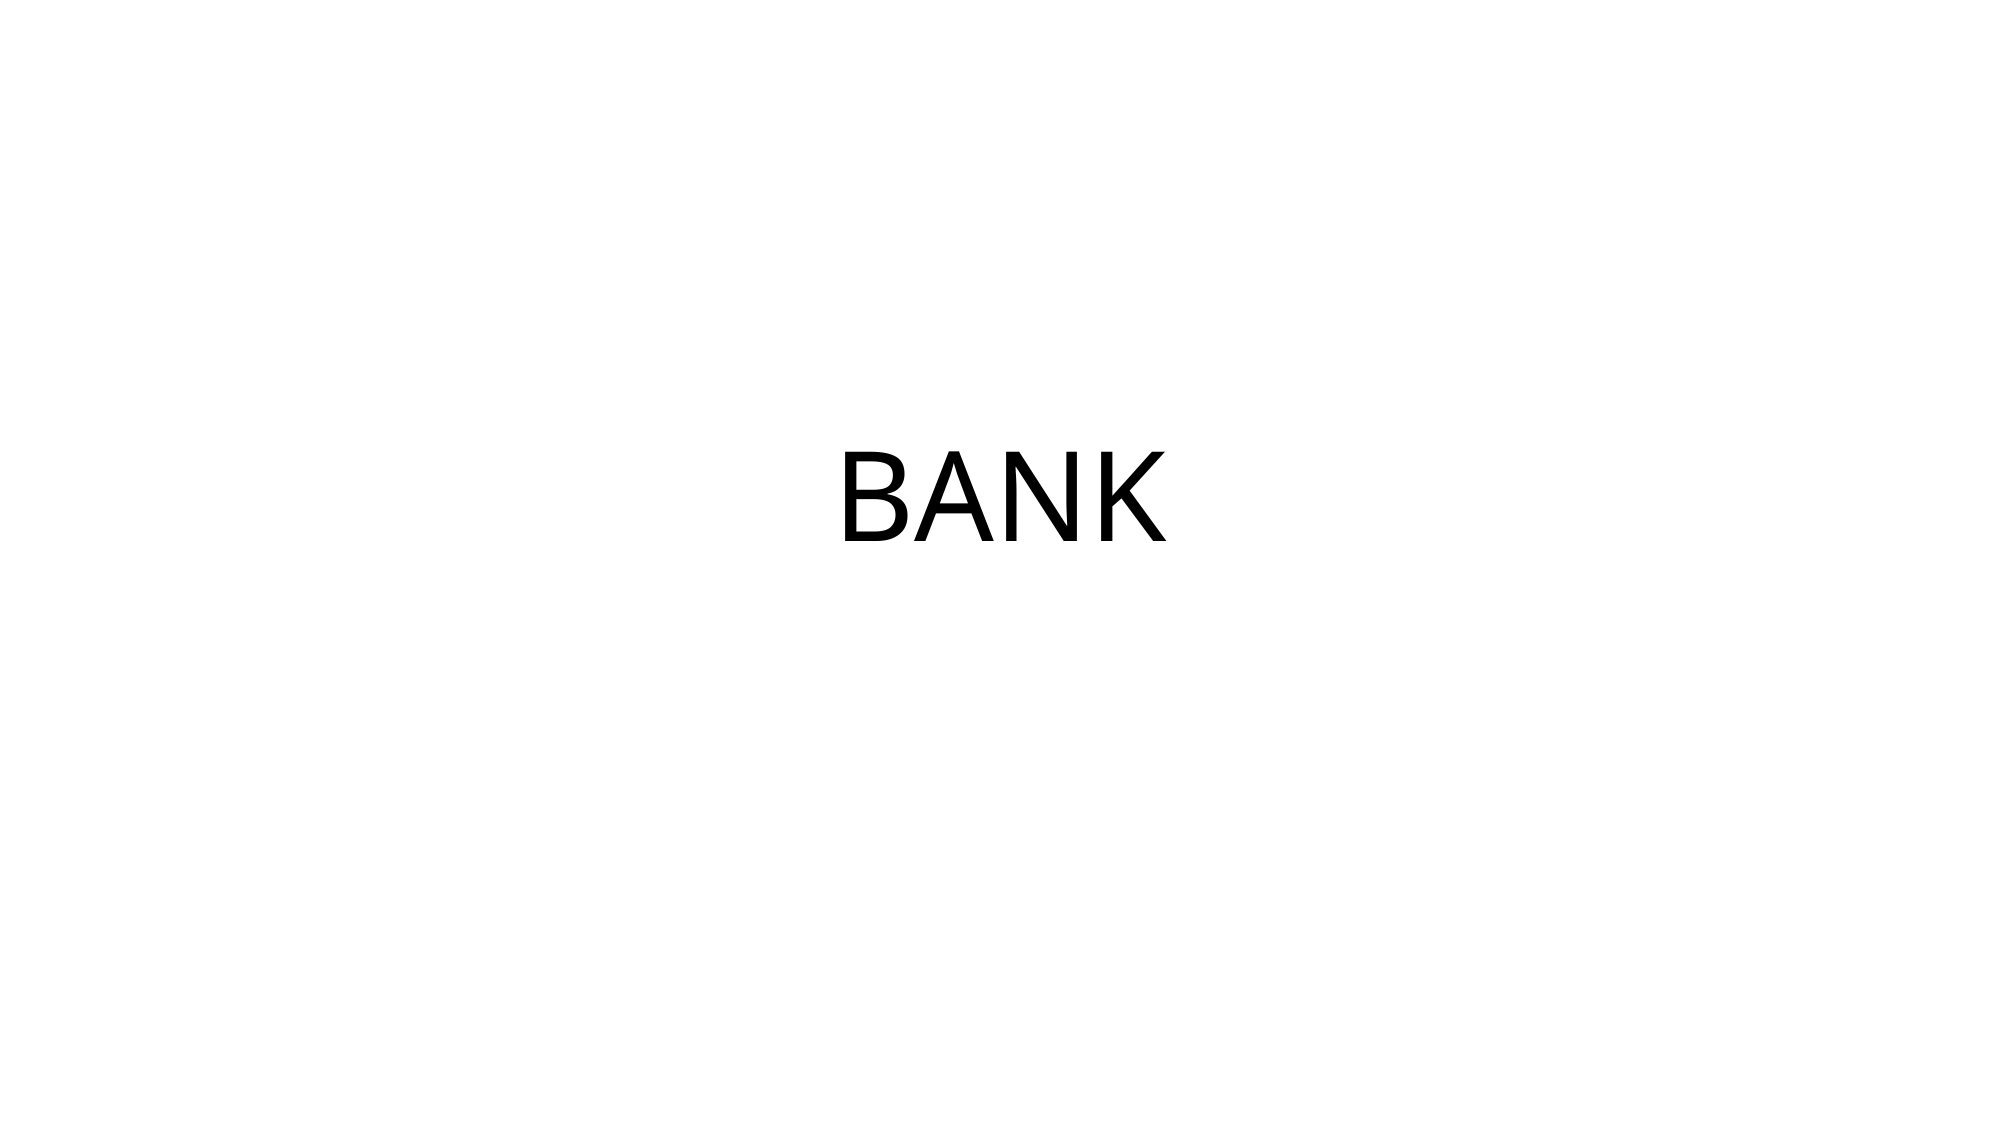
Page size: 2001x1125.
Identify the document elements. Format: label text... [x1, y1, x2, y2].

title BANK [249, 184, 1750, 576]
